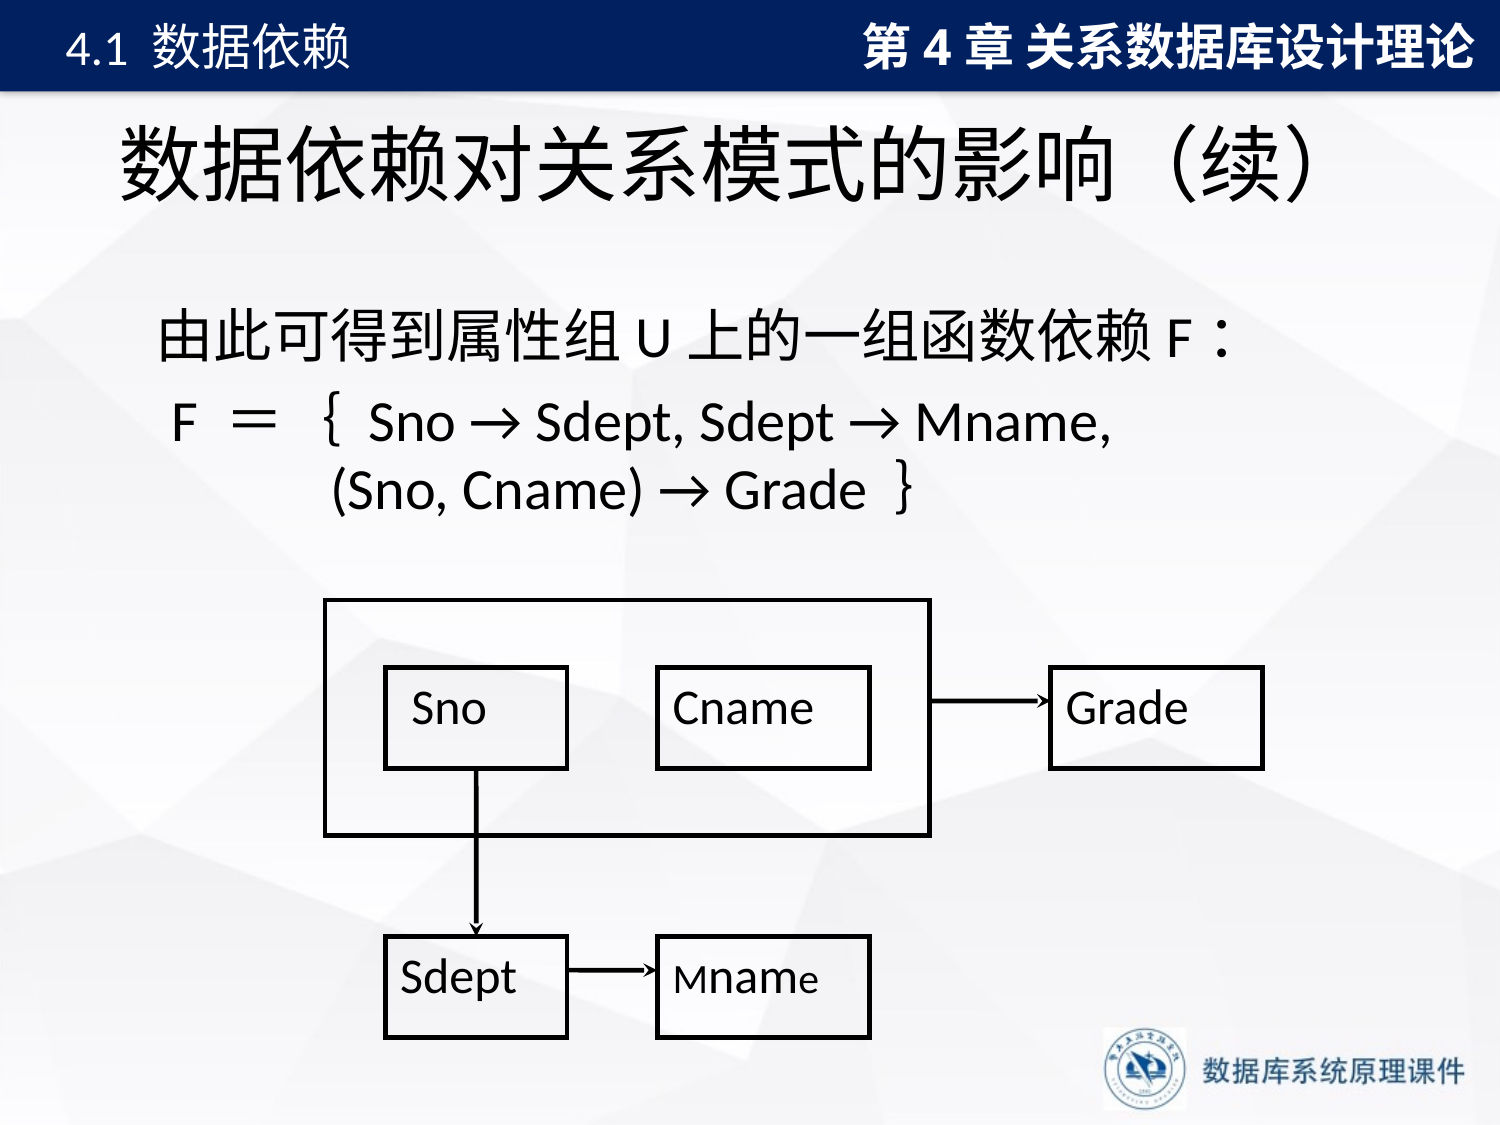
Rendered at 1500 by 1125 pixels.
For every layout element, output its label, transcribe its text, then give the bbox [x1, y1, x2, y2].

list 由此可得到属性组U上的一组函数依赖F： F ＝｛ Sno → Sdept, Sdept → Mname, (Sno, Cname) → Grade ｝ [103, 299, 1397, 1014]
text_box 4.1 数据依赖 [50, 8, 367, 83]
text_box 第4章 关系数据库设计理论 [847, 7, 1491, 83]
title 数据依赖对关系模式的影响（续） [103, 100, 1397, 278]
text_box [324, 599, 1263, 1038]
picture [0, 92, 1500, 1125]
text_box [0, 0, 1500, 92]
